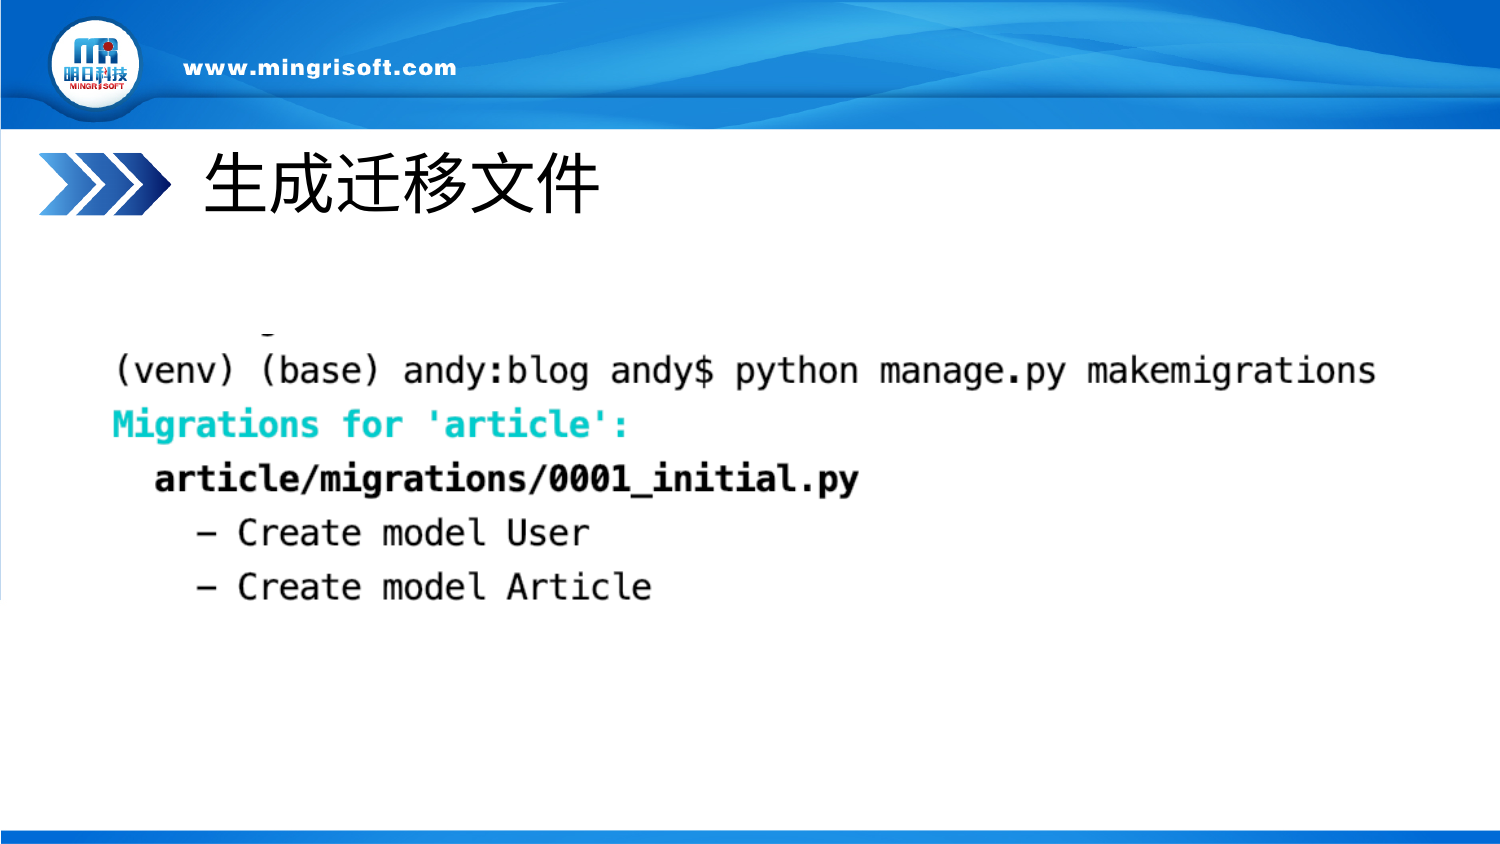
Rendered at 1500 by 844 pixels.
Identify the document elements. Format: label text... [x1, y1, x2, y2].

picture [0, 0, 1500, 844]
text_box 生成迁移文件 [187, 134, 1100, 235]
